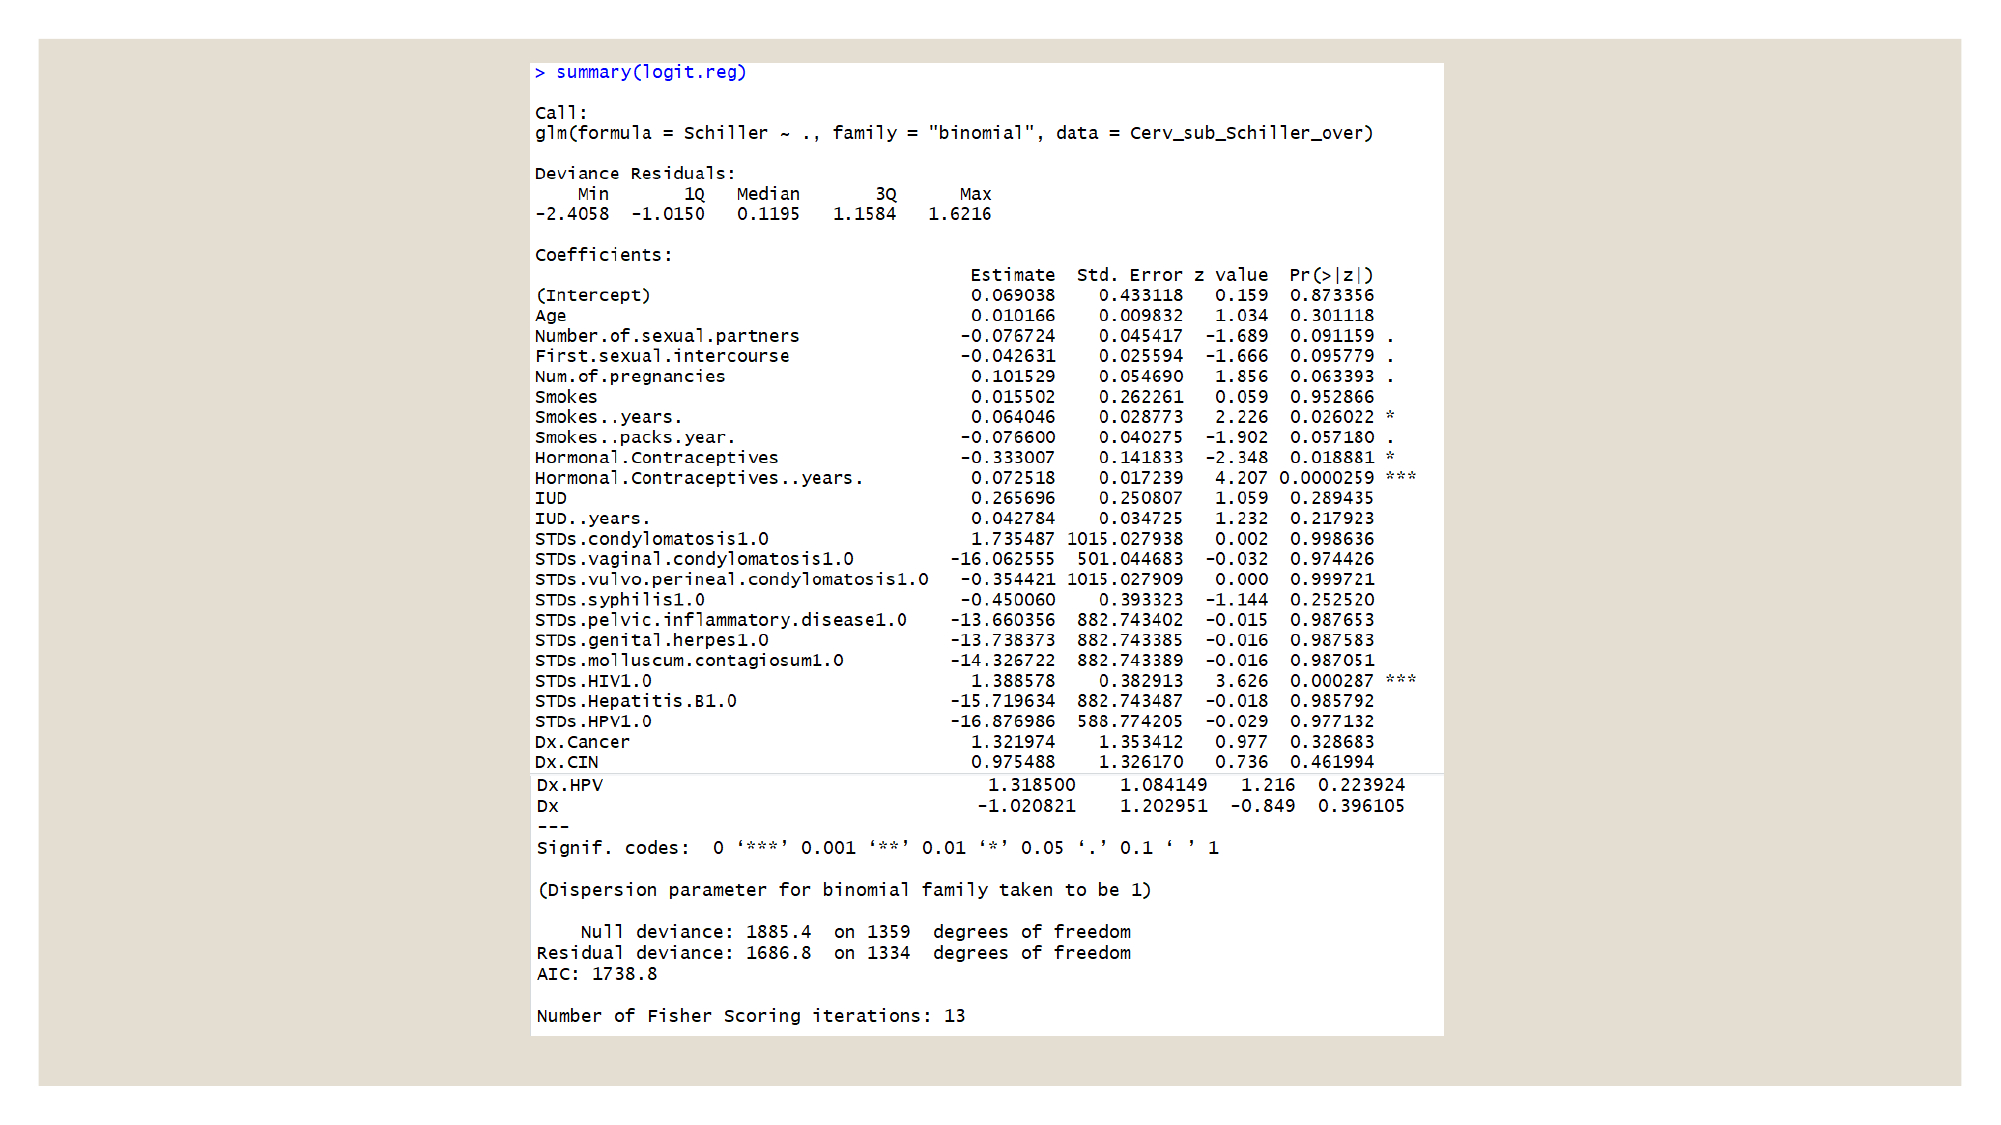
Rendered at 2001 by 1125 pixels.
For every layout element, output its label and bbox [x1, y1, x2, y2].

picture [530, 63, 1444, 1036]
